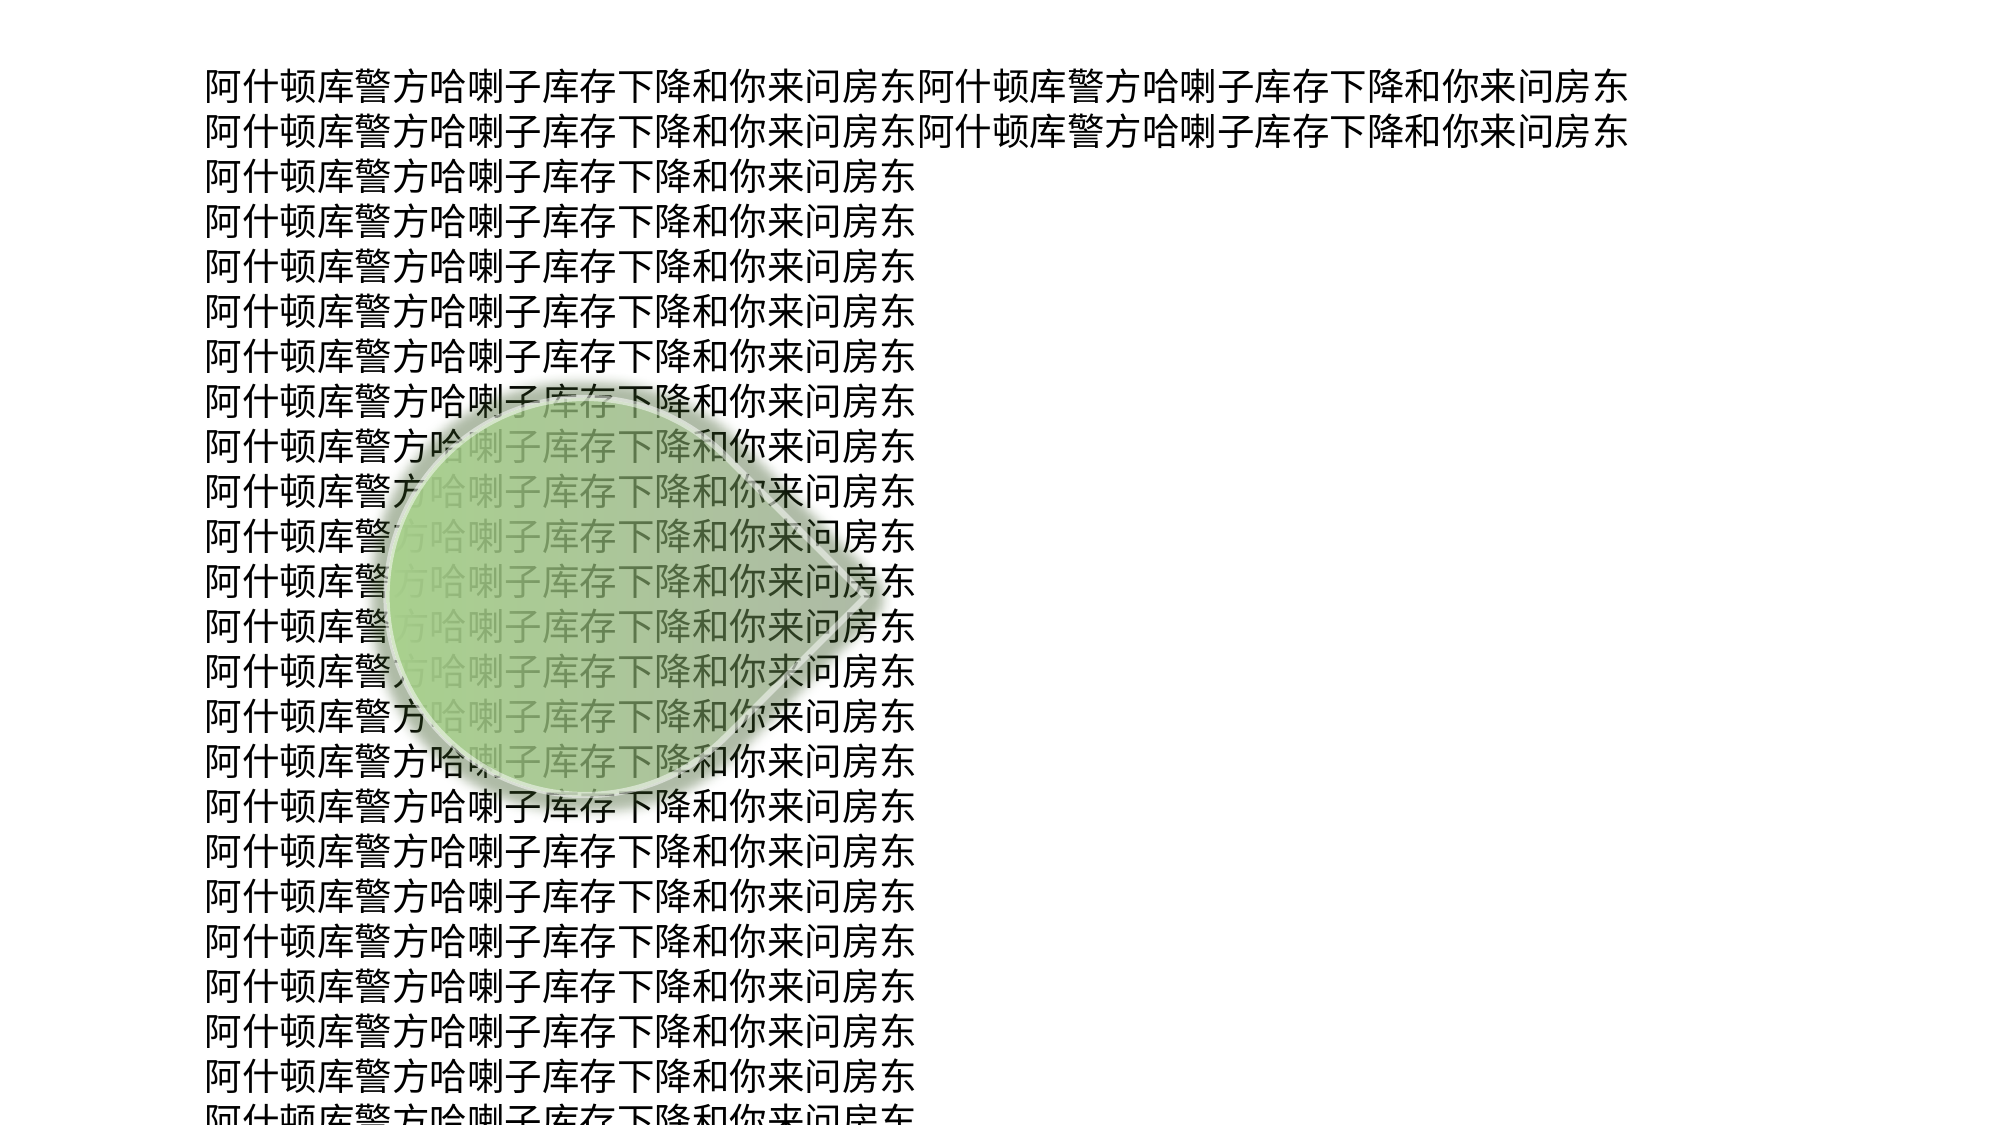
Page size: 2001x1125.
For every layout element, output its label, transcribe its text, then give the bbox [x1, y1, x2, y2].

text_box 阿什顿库警方哈喇子库存下降和你来问房东阿什顿库警方哈喇子库存下降和你来问房东 阿什顿库警方哈喇子库存下降和你来问房东阿什顿库警方哈喇子库存下降和你来问房东 阿什顿库警方哈喇子库存下降和你来问房东 阿什顿库警方哈喇子库存下降和你来问房东 阿什顿库警方哈喇子库存下降和你来问房东 阿什顿库警方哈喇子库存下降和你来问房东 阿什顿库警方哈喇子库存下降和你来问房东 阿什顿库警方哈喇子库存下降和你来问房东 阿什顿库警方哈喇子库存下降和你来问房东 阿什顿库警方哈喇子库存下降和你来问房东 阿什顿库警方哈喇子库存下降和你来问房东 阿什顿库警方哈喇子库存下降和你来问房东 阿什顿库警方哈喇子库存下降和你来问房东 阿什顿库警方哈喇子库存下降和你来问房东 阿什顿库警方哈喇子库存下降和你来问房东 阿什顿库警方哈喇子库存下降和你来问房东 阿什顿库警方哈喇子库存下降和你来问房东 阿什顿库警方哈喇子库存下降和你来问房东 阿什顿库警方哈喇子库存下降和你来问房东 阿什顿库警方哈喇子库存下降和你来问房东 阿什顿库警方哈喇子库存下降和你来问房东 阿什顿库警方哈喇子库存下降和你来问房东 阿什顿库警方哈喇子库存下降和你来问房东 阿什顿库警方哈喇子库存下降和你来问房东 [189, 55, 1893, 1125]
text_box [385, 396, 868, 797]
